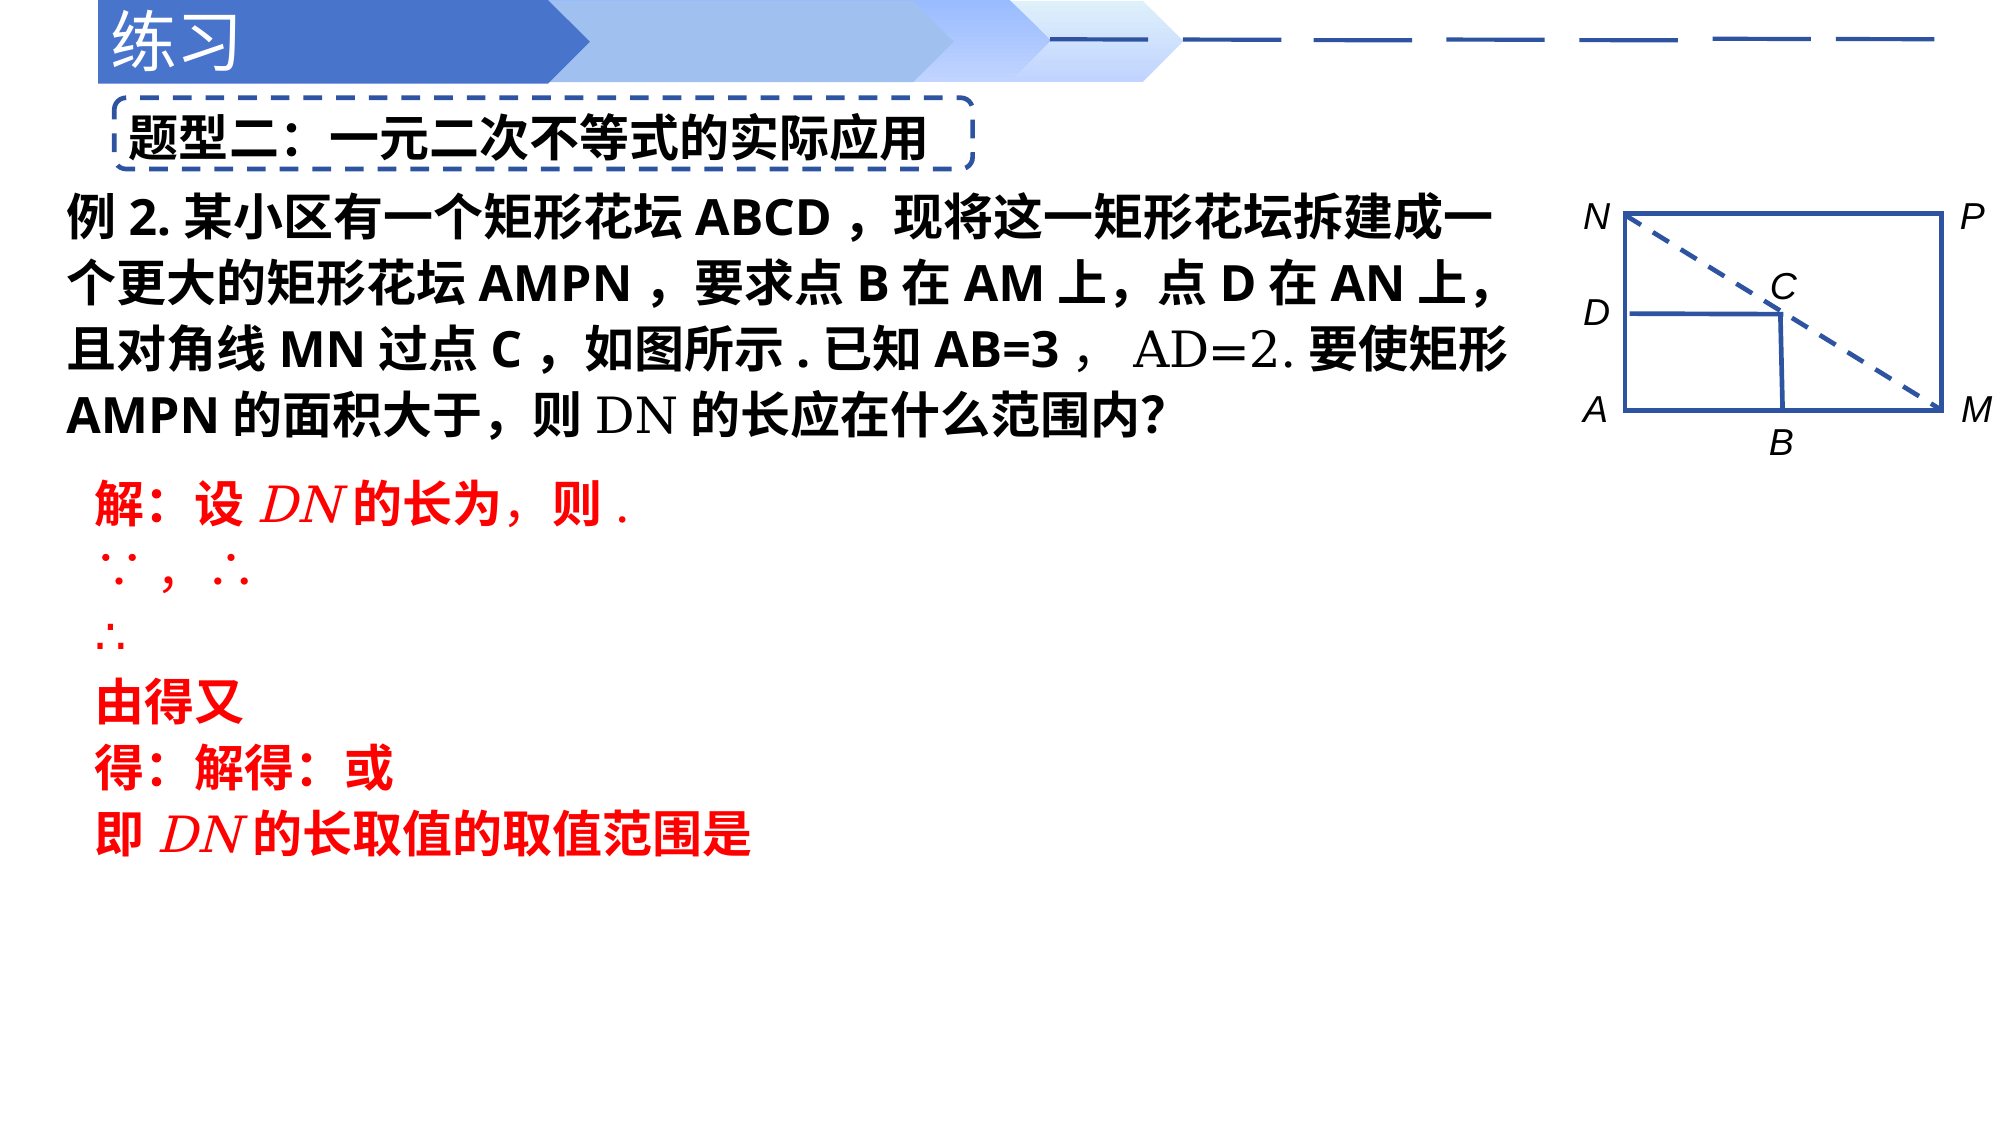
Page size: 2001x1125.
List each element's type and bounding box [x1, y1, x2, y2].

text_box [94, 0, 1935, 89]
text_box [113, 97, 1223, 175]
text_box [1567, 184, 2000, 472]
